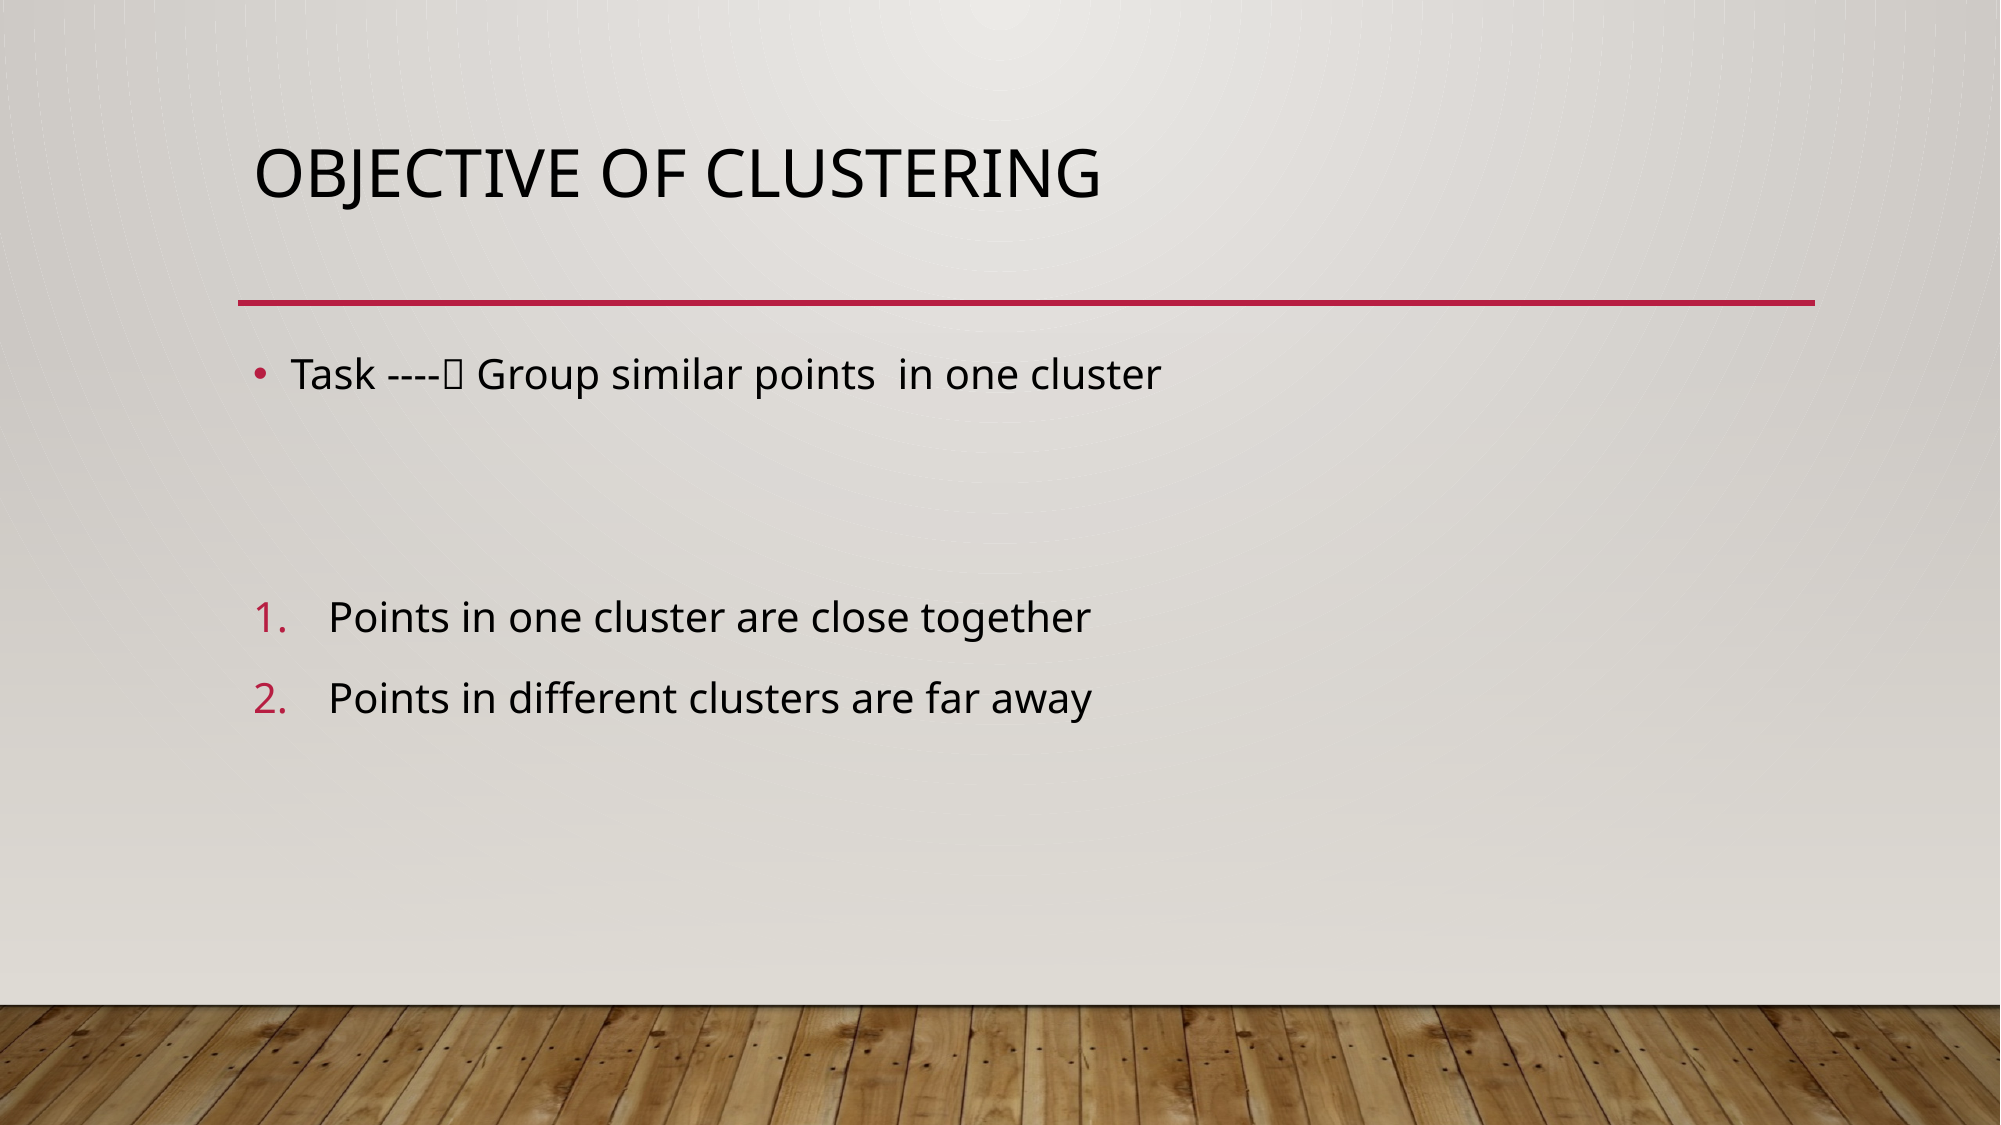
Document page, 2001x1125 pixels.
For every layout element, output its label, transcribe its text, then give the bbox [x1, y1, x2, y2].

list Task ---- Group similar points in one cluster Points in one cluster are close together Points in different clusters are far away [238, 330, 1814, 897]
title Objective of Clustering [238, 131, 1814, 305]
picture [0, 1005, 2000, 1125]
